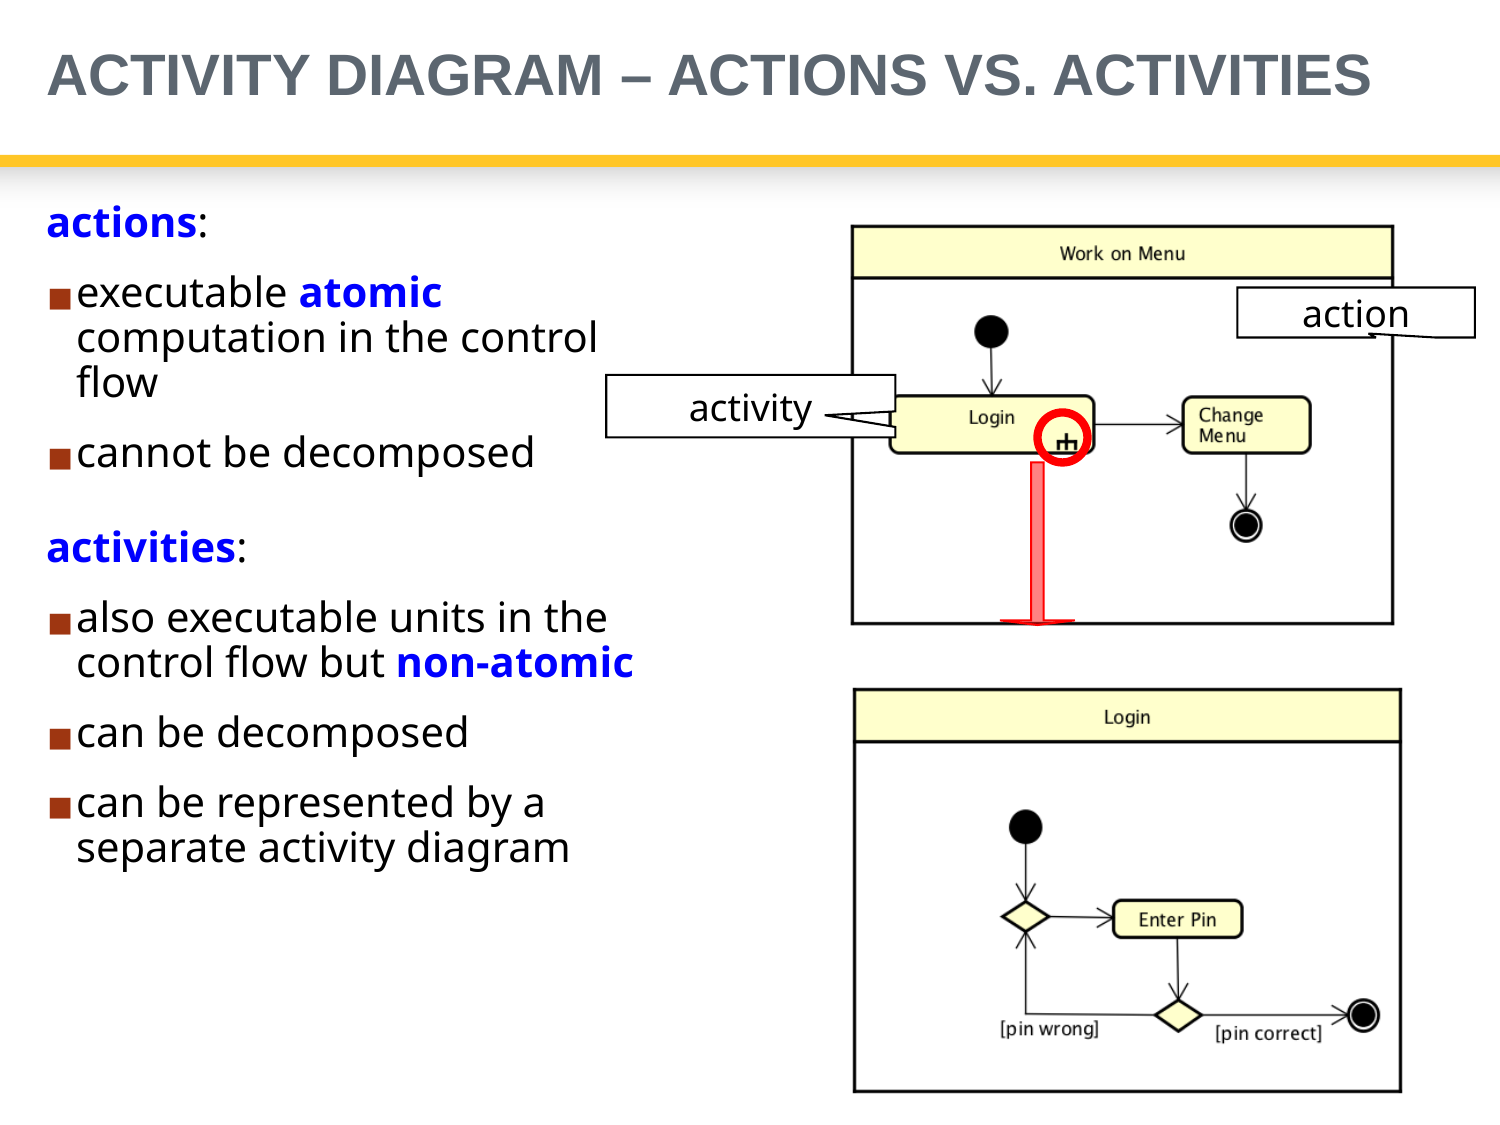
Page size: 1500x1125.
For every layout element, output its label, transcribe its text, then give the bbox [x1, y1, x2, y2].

picture [837, 211, 1407, 638]
list actions: executable atomic computation in the control flow cannot be decomposed activities: also executable units in the control flow but non-atomic can be decomposed can be represented by a separate activity diagram [31, 193, 705, 1082]
text_box action [1410, 287, 1475, 338]
title ACTIVITY DIAGRAM – ACTIONS VS. ACTIVITIES [31, 0, 1460, 154]
text_box activity [606, 374, 832, 438]
picture [839, 674, 1415, 1106]
